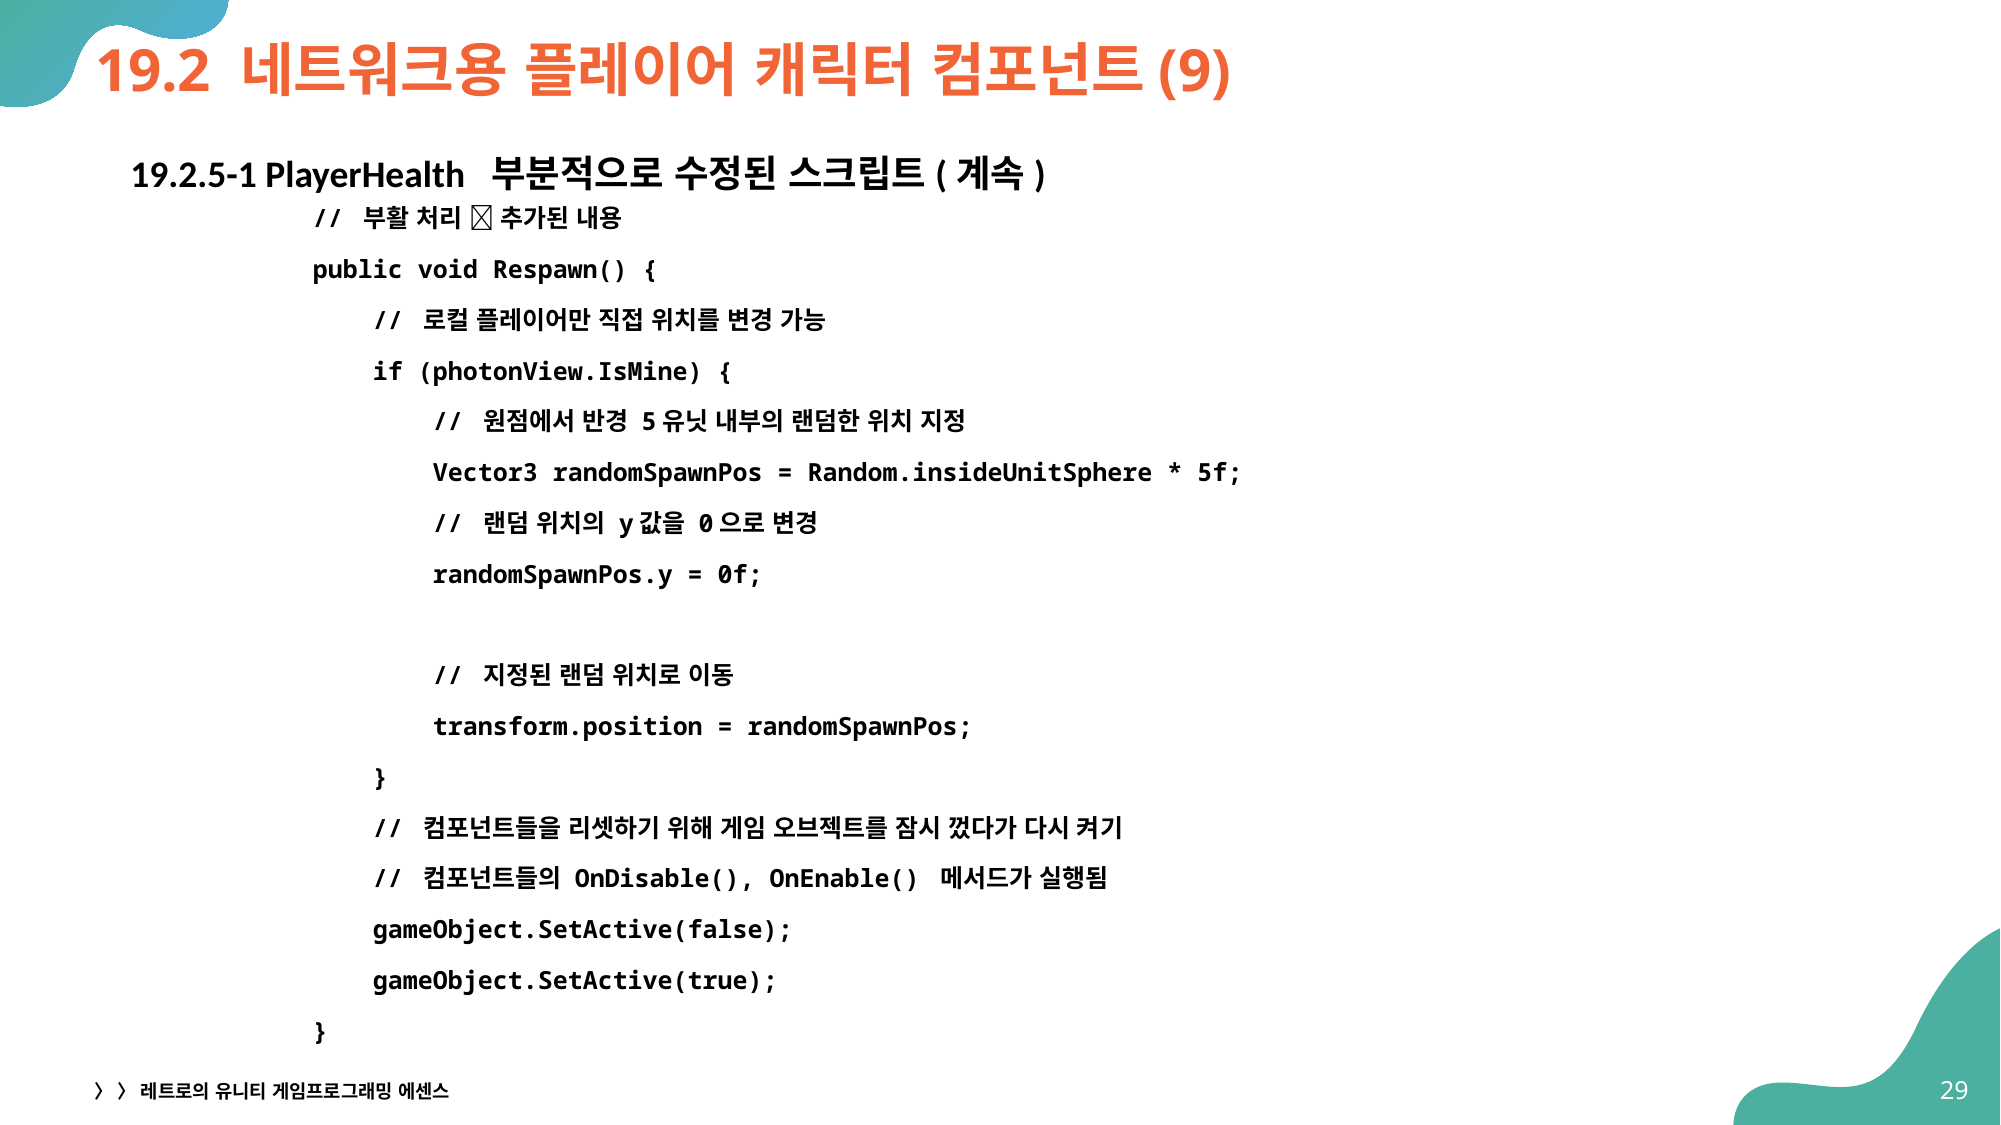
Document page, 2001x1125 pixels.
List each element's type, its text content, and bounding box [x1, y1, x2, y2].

slide_number 29 [1917, 1061, 1984, 1122]
title 19.2 네트워크용 플레이어 캐릭터 컴포넌트(9) [79, 17, 1931, 128]
text_box 19.2.5-1 PlayerHealth 부분적으로 수정된 스크립트(계속) [115, 142, 1118, 203]
list // 부활 처리  추가된 내용 public void Respawn() { // 로컬 플레이어만 직접 위치를 변경 가능 if (photonView.IsMine) { // 원점에서 반경 5유닛 내부의 랜덤한 위치 지정 Vector3 randomSpawnPos = Random.insideUnitSphere * 5f; // 랜덤 위치의 y값을 0으로 변경 randomSpawnPos.y = 0f; // 지정된 랜덤 위치로 이동 transform.position = randomSpawnPos; } // 컴포넌트들을 리셋하기 위해 게임 오브젝트를 잠시 껐다가 다시 켜기 // 컴포넌트들의 OnDisable(), OnEnable() 메서드가 실행됨 gameObject.SetActive(false); gameObject.SetActive(true); } [282, 195, 1852, 1062]
